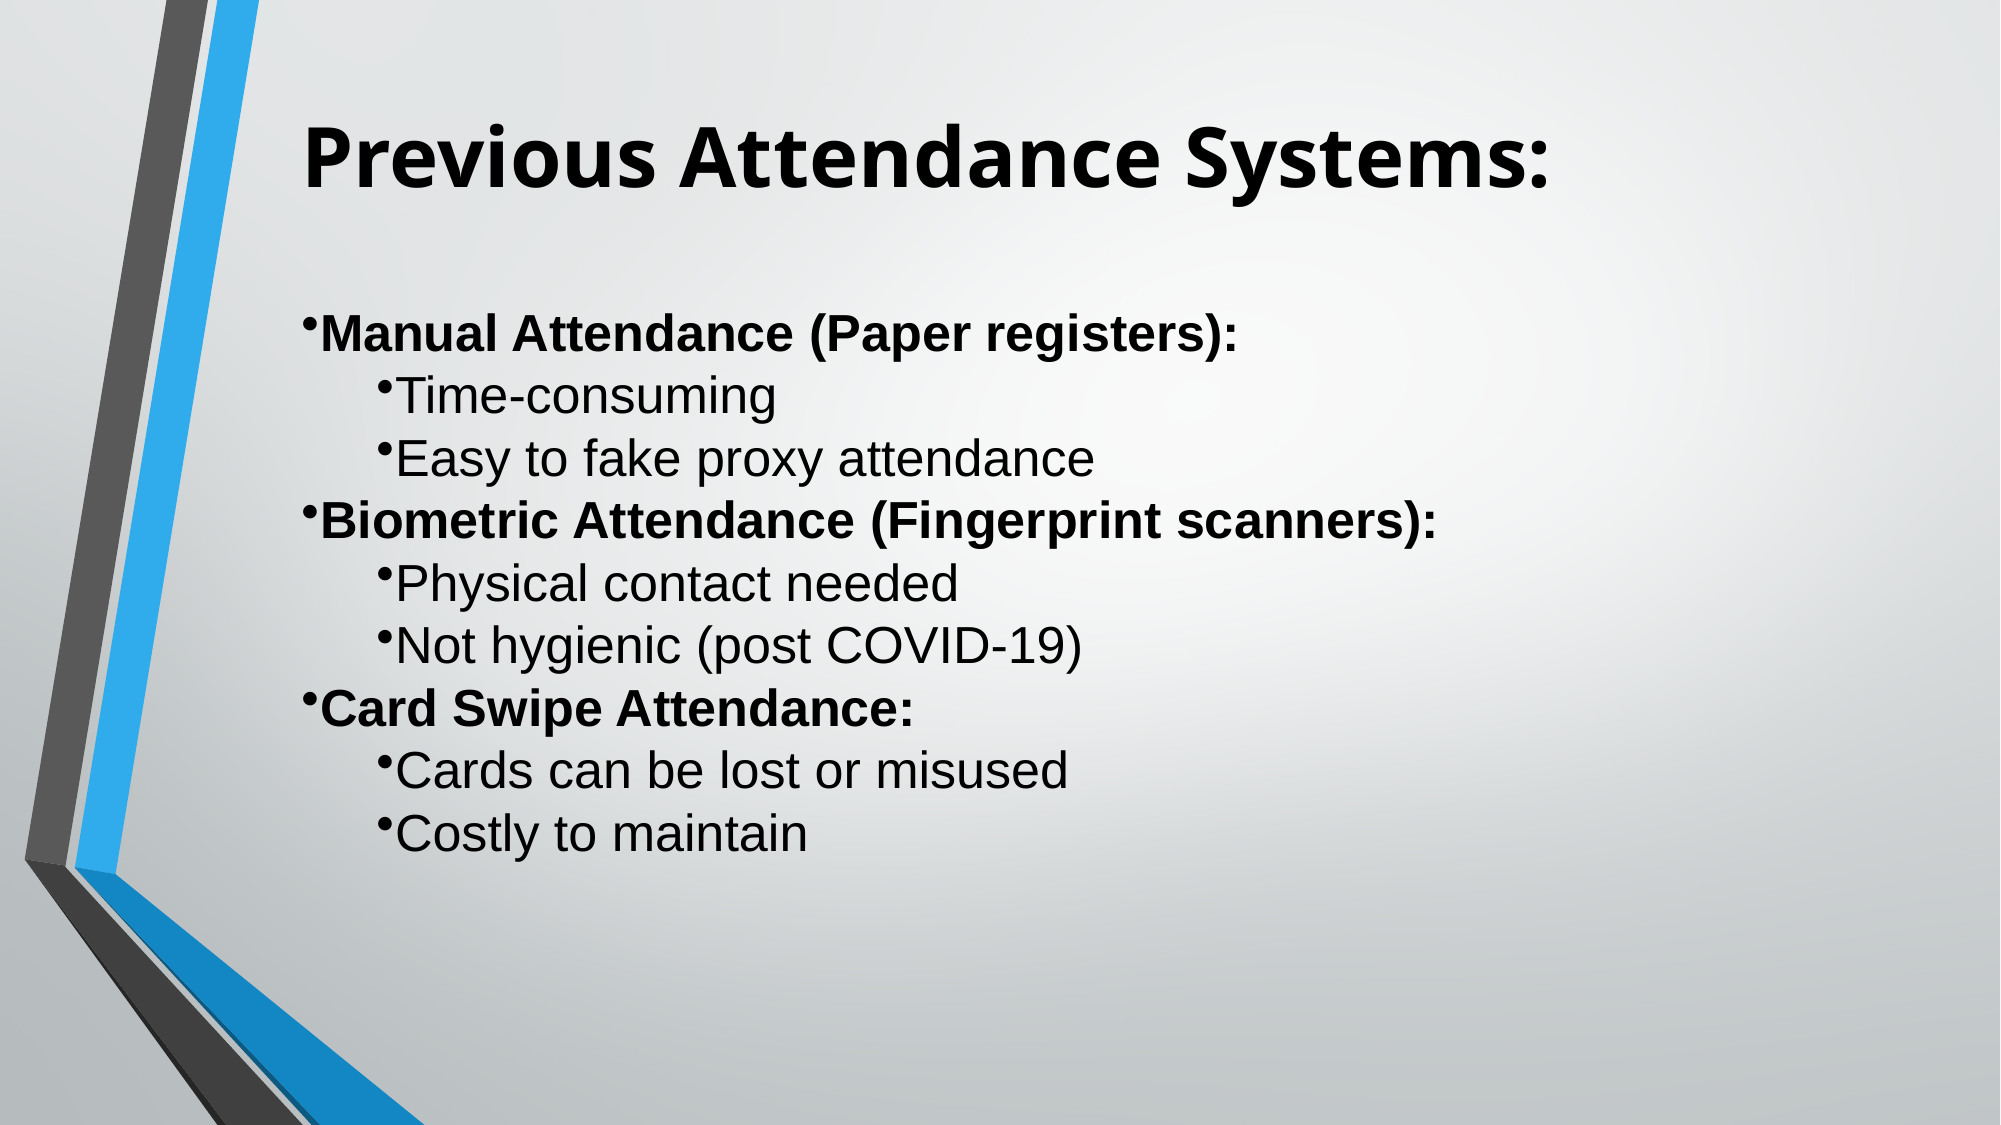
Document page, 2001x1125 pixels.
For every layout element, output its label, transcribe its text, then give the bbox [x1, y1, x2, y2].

title Previous Attendance Systems: [286, 92, 1887, 217]
list Manual Attendance (Paper registers): Time-consuming Easy to fake proxy attendance Biometric Attendance (Fingerprint scanners): Physical contact needed Not hygienic (post COVID-19) Card Swipe Attendance: Cards can be lost or misused Costly to maintain [286, 276, 1468, 930]
